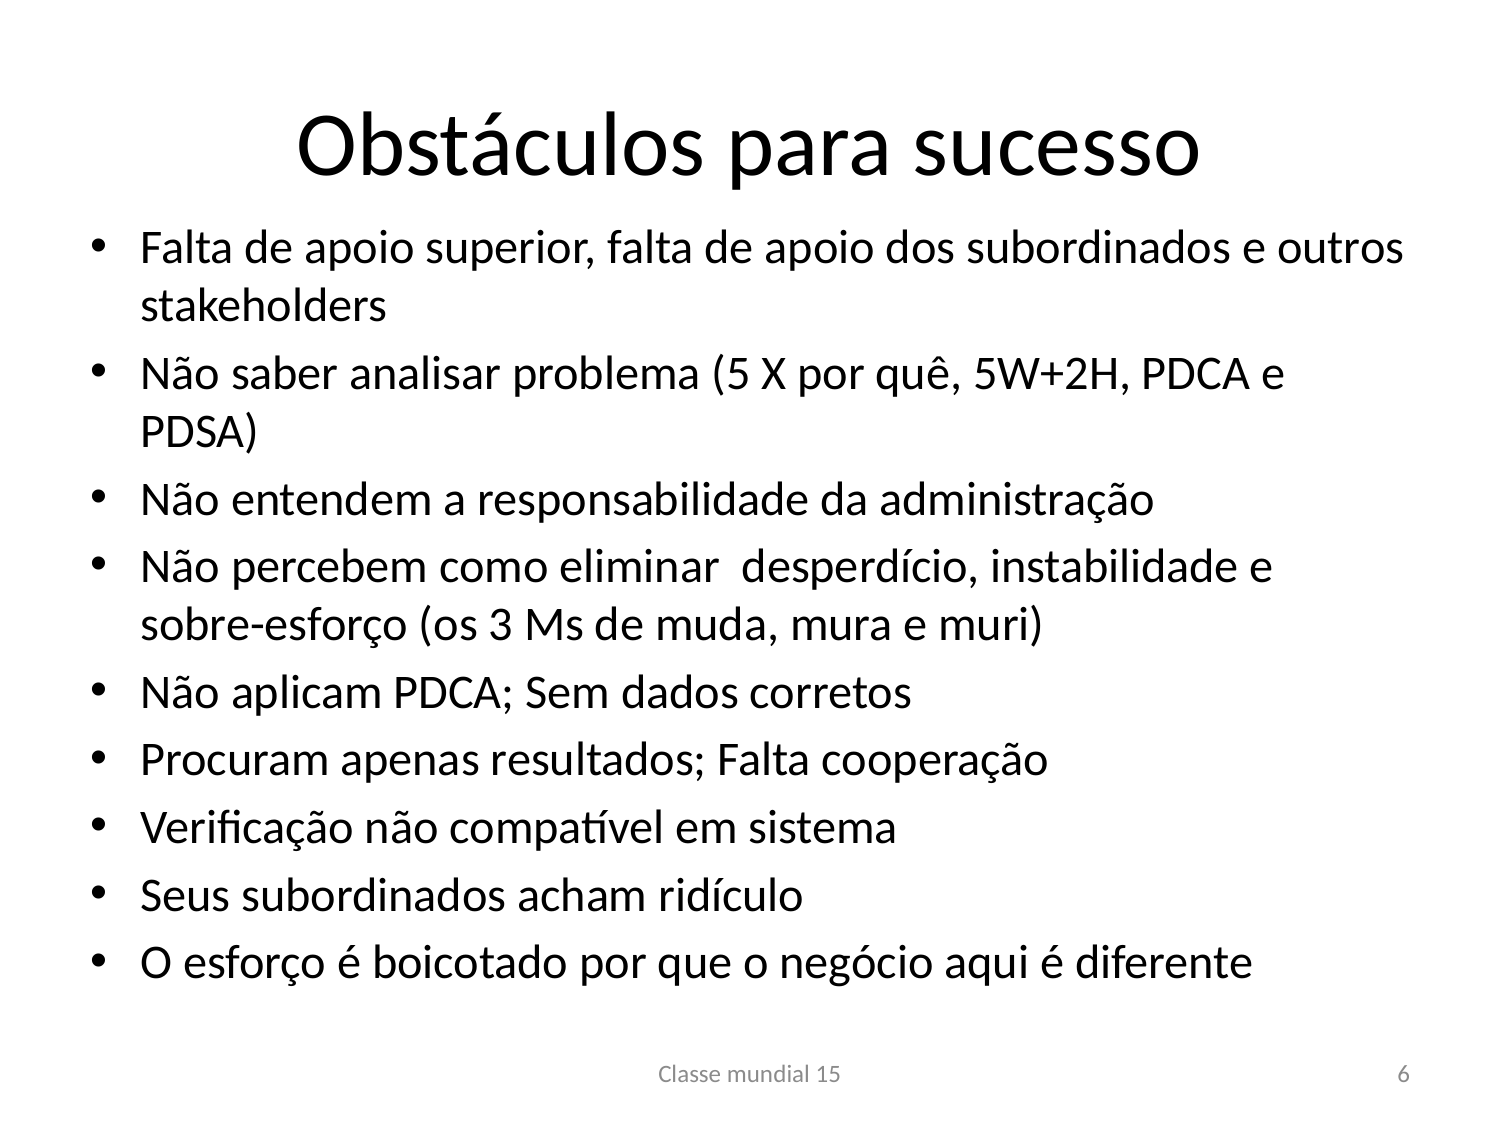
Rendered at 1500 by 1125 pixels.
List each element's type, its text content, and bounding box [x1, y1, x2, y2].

footer Classe mundial 15 [512, 1042, 988, 1103]
title Obstáculos para sucesso [75, 45, 1425, 208]
slide_number 6 [1074, 1042, 1425, 1103]
list Falta de apoio superior, falta de apoio dos subordinados e outros stakeholders Não saber analisar problema (5 X por quê, 5W+2H, PDCA e PDSA) Não entendem a responsabilidade da administração Não percebem como eliminar desperdício, instabilidade e sobre-esforço (os 3 Ms de muda, mura e muri) Não aplicam PDCA; Sem dados corretos Procuram apenas resultados; Falta cooperação Verificação não compatível em sistema Seus subordinados acham ridículo O esforço é boicotado por que o negócio aqui é diferente [75, 208, 1425, 1005]
